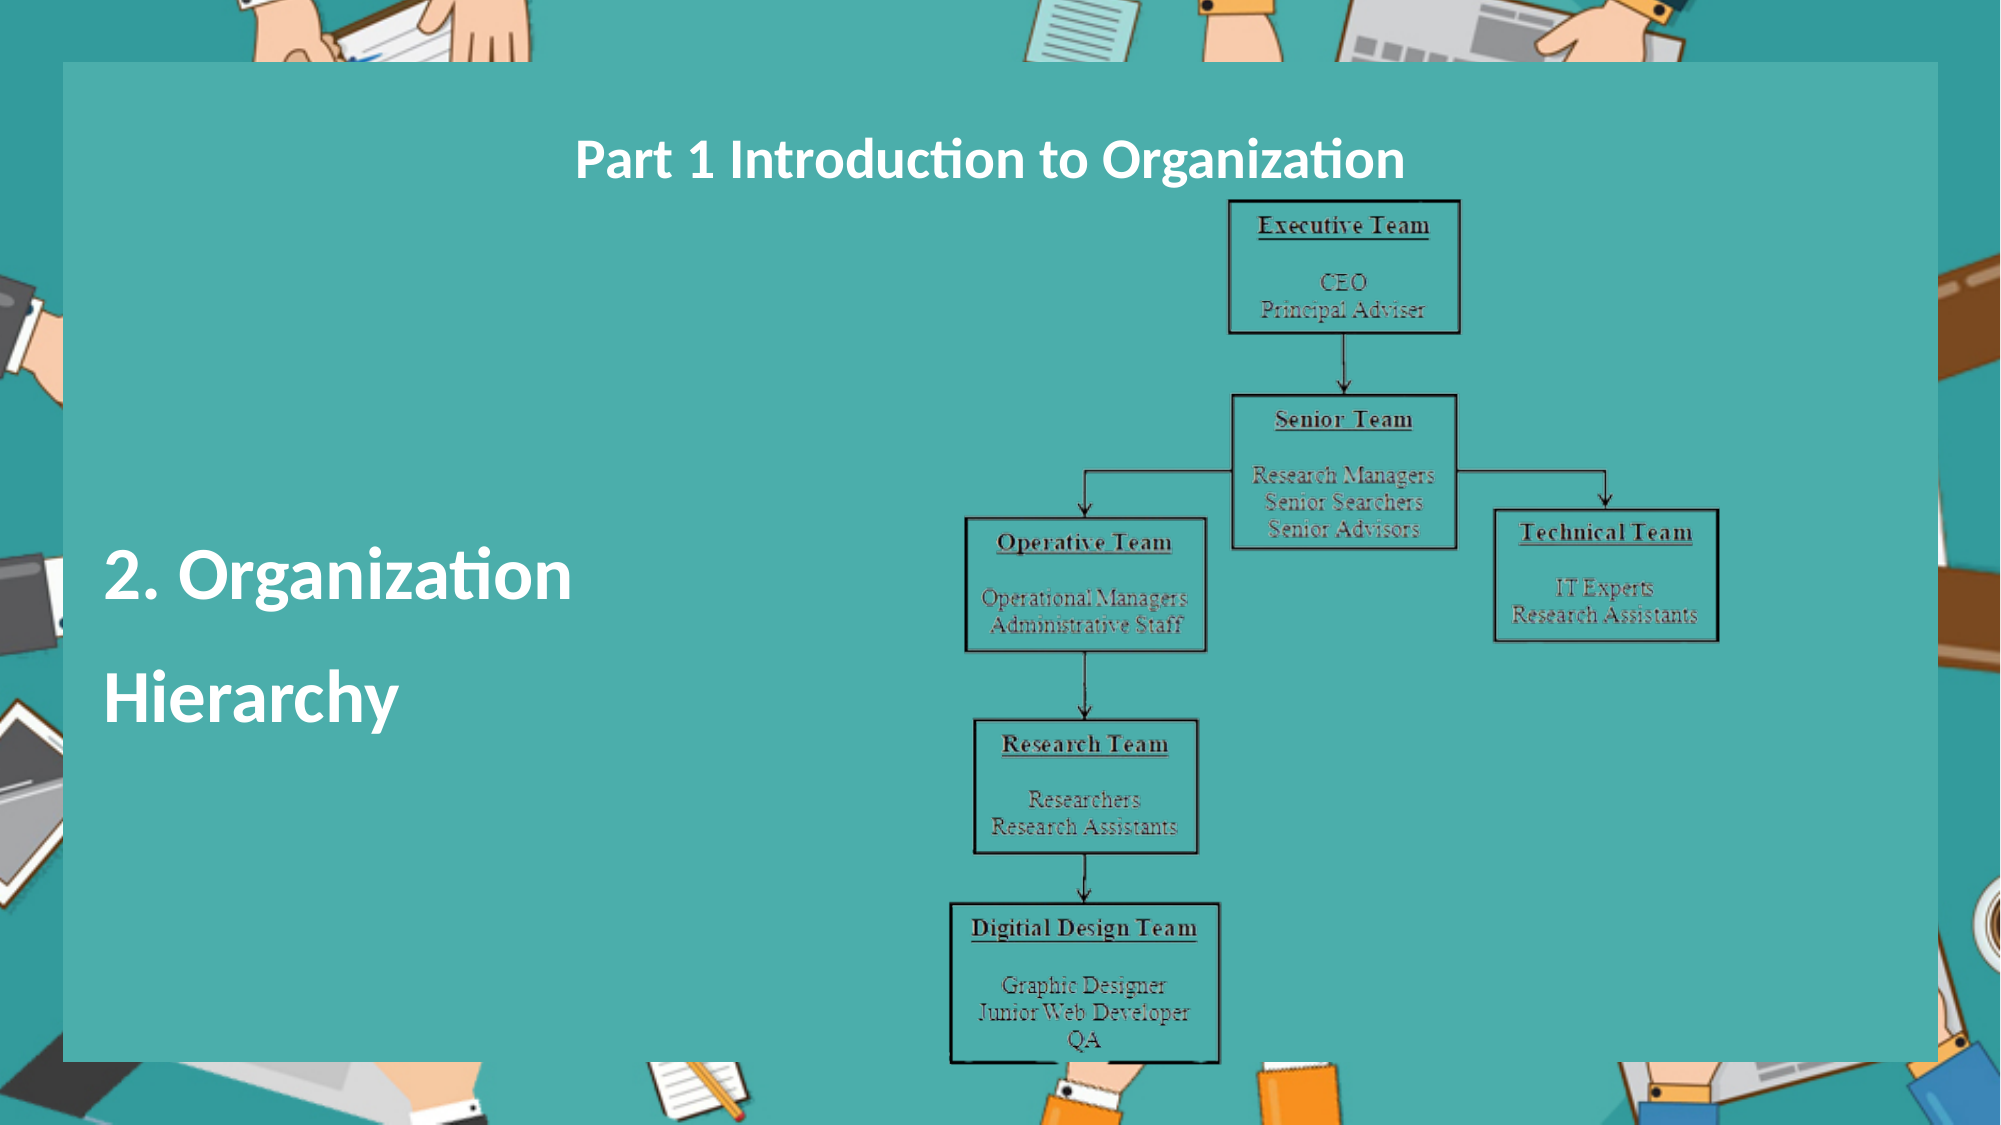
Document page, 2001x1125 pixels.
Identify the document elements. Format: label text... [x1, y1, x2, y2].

picture [0, 0, 2001, 1125]
text_box Part 1 Introduction to Organization [560, 107, 1511, 198]
text_box 2. Organization Hierarchy [85, 497, 921, 641]
